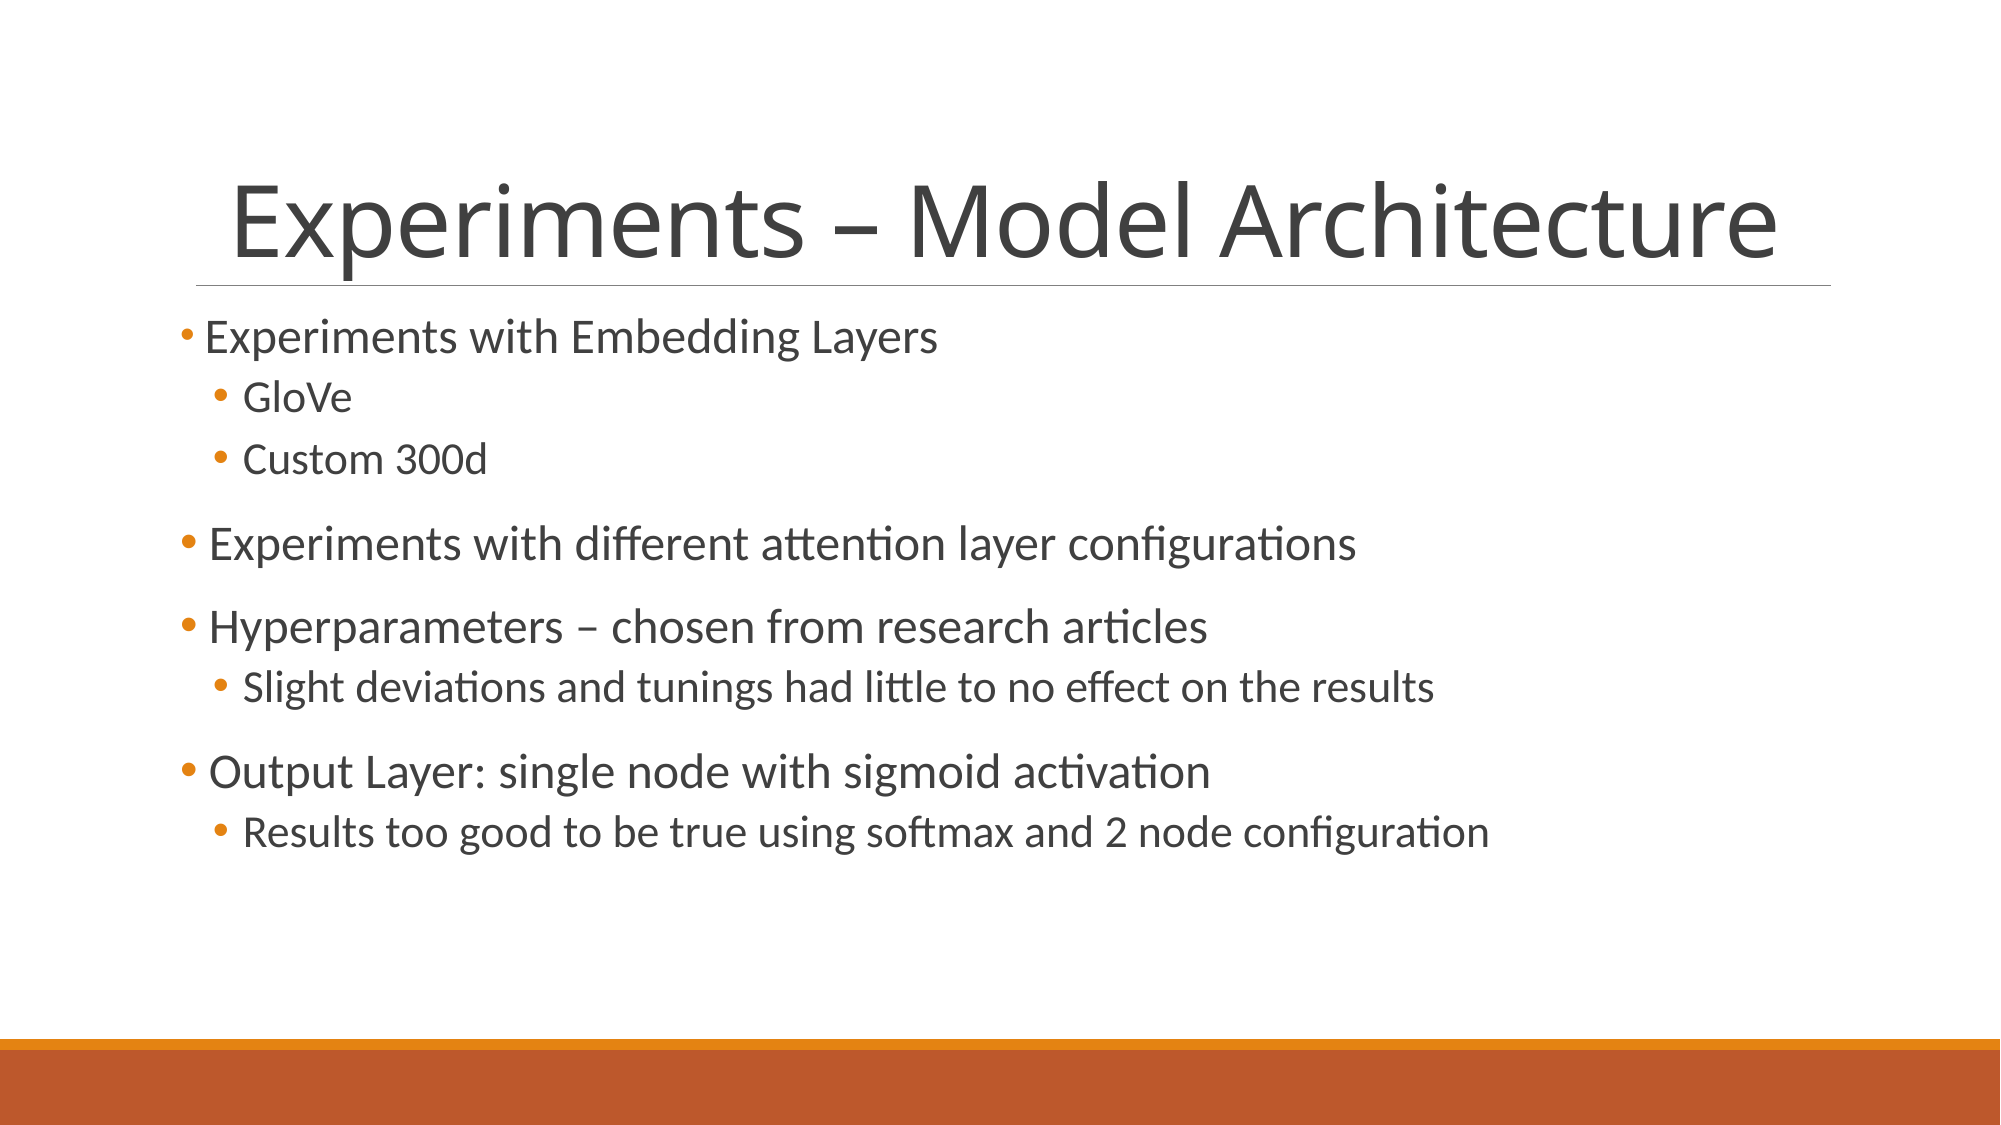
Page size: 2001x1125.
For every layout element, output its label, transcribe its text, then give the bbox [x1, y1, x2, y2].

title Experiments – Model Architecture [180, 47, 1830, 285]
list Experiments with Embedding Layers GloVe Custom 300d Experiments with different attention layer configurations Hyperparameters – chosen from research articles Slight deviations and tunings had little to no effect on the results Output Layer: single node with sigmoid activation Results too good to be true using softmax and 2 node configuration [180, 302, 1830, 963]
